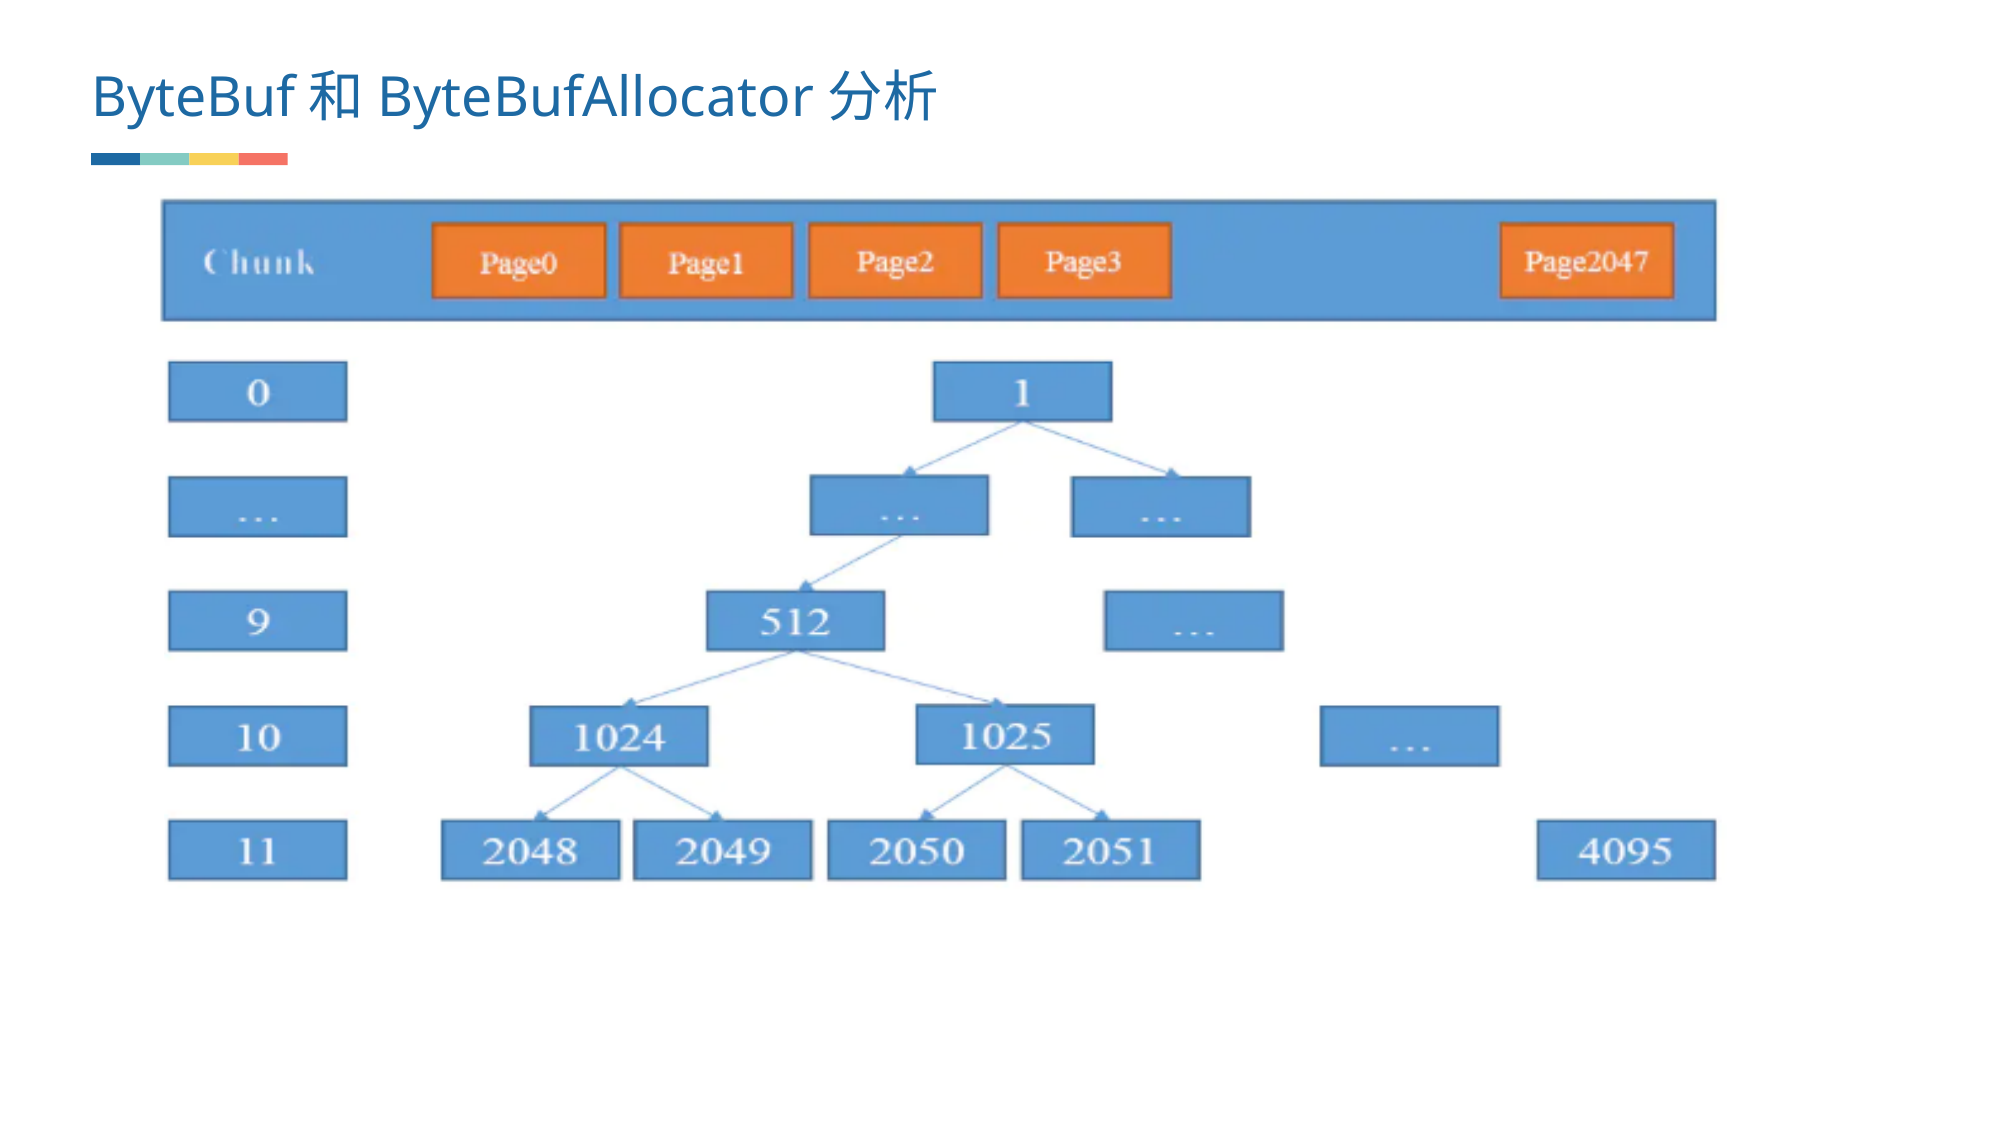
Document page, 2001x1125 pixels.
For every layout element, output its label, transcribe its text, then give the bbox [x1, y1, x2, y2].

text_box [90, 152, 288, 166]
picture [153, 189, 1727, 333]
text_box ByteBuf和ByteBufAllocator分析 [90, 60, 1000, 128]
picture [164, 356, 1727, 890]
